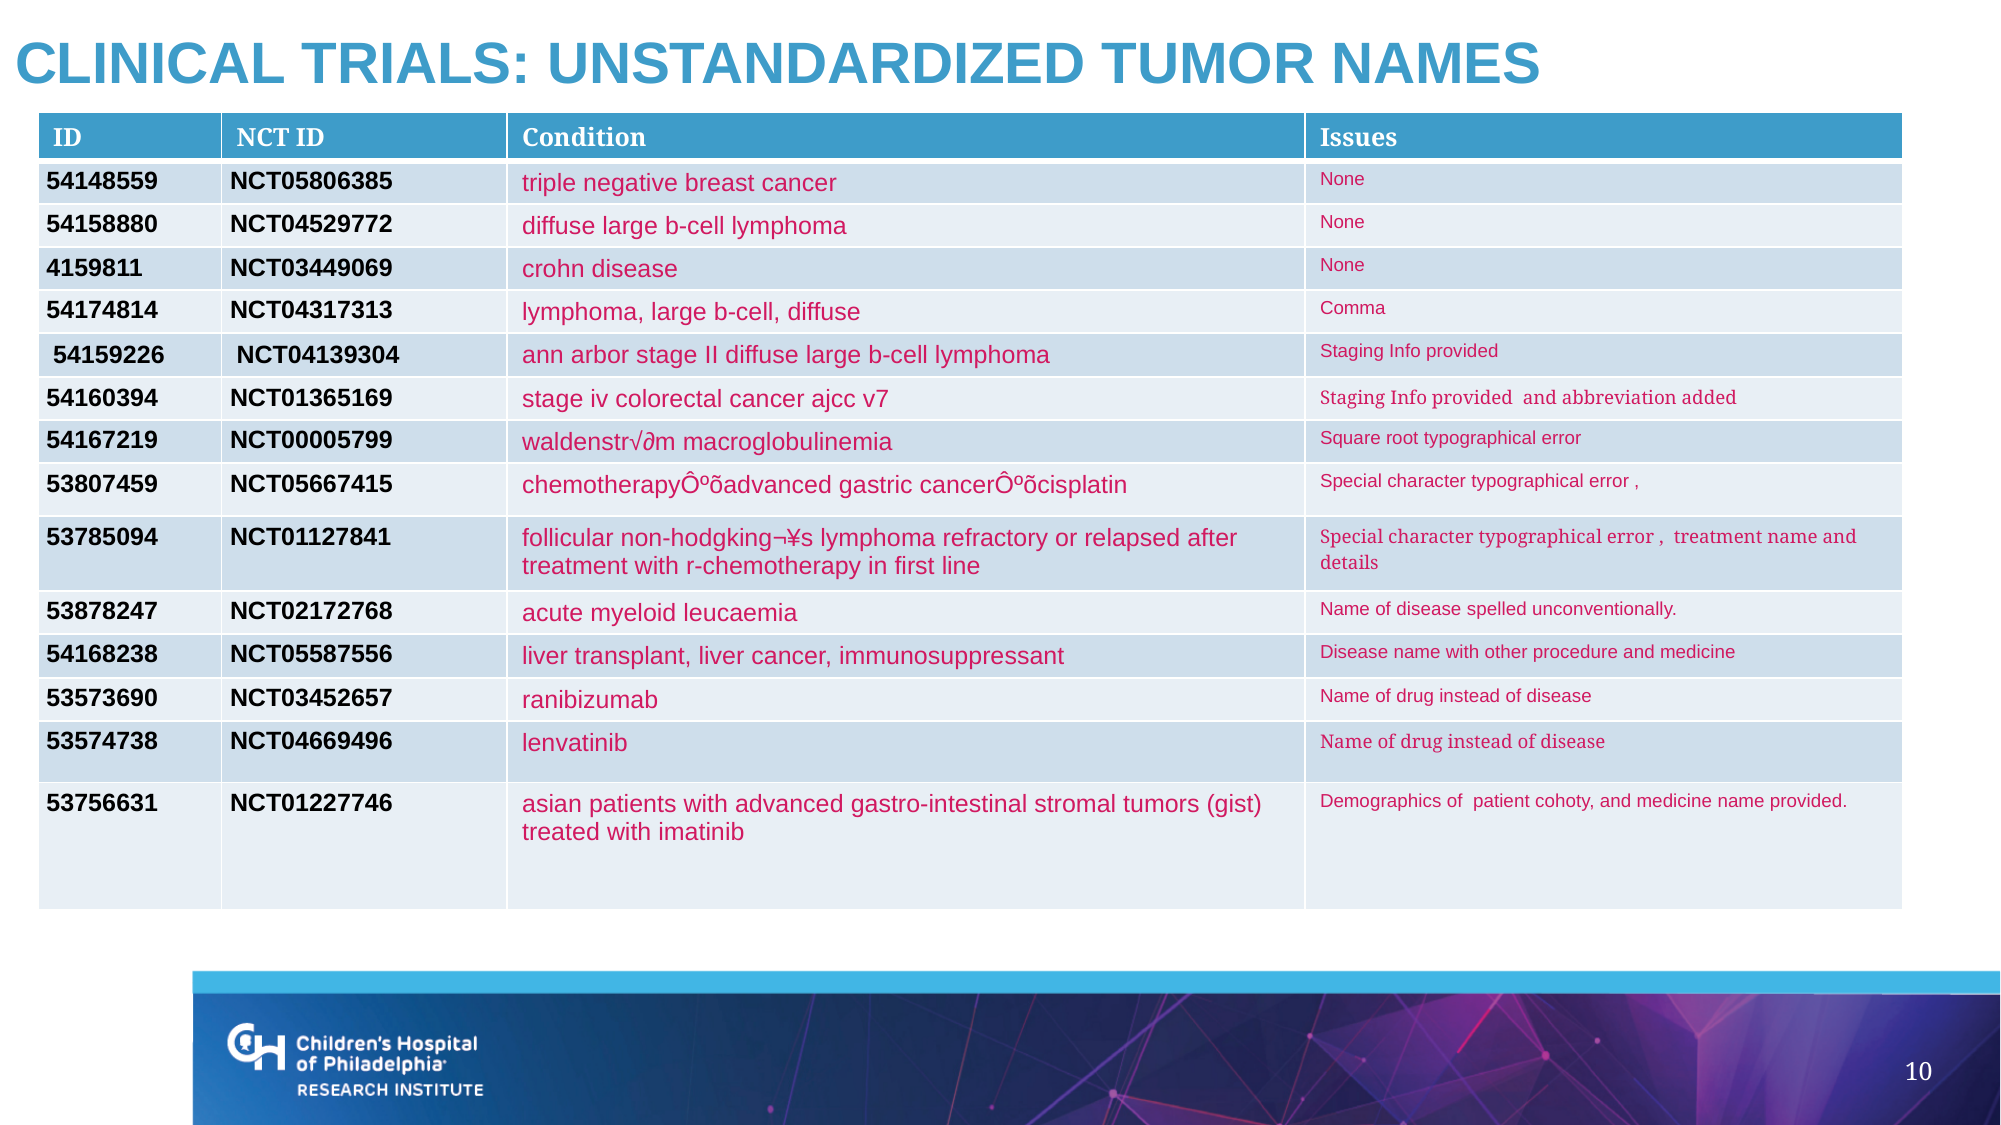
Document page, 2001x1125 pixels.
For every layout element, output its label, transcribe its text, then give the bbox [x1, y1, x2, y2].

table_cell lenvatinib [508, 722, 1304, 782]
table_cell 54148559 [39, 164, 221, 203]
picture [0, 0, 2001, 1125]
table_cell triple negative breast cancer [508, 164, 1304, 203]
table_cell NCT04669496 [222, 722, 506, 782]
table_cell chemotherapyÔºõadvanced gastric cancerÔºõcisplatin [508, 464, 1304, 515]
table_cell 53756631 [39, 783, 221, 909]
table_cell acute myeloid leucaemia [508, 592, 1304, 633]
table_cell 53807459 [39, 464, 221, 515]
table_cell 53574738 [39, 722, 221, 782]
table_cell NCT03452657 [222, 679, 506, 720]
table_cell 54160394 [39, 378, 221, 419]
table_cell 4159811 [39, 248, 221, 289]
table_cell NCT04529772 [222, 205, 506, 246]
table_cell 54167219 [39, 421, 221, 462]
table_header Condition [508, 113, 1304, 158]
table_cell 54158880 [39, 205, 221, 246]
table_cell NCT03449069 [222, 248, 506, 289]
table_cell 53878247 [39, 592, 221, 633]
table_cell NCT04139304 [222, 334, 506, 376]
table_cell follicular non-hodgking¬¥s lymphoma refractory or relapsed after treatment with r-chemotherapy in first line [508, 517, 1304, 590]
table_cell Special character typographical error , treatment name and details [1306, 517, 1902, 590]
table_cell crohn disease [508, 248, 1304, 289]
table_cell waldenstr√∂m macroglobulinemia [508, 421, 1304, 462]
table_cell 54159226 [39, 334, 221, 376]
table_cell NCT00005799 [222, 421, 506, 462]
table_header ID [39, 113, 221, 158]
table_cell ann arbor stage II diffuse large b-cell lymphoma [508, 334, 1304, 376]
table_cell liver transplant, liver cancer, immunosuppressant [508, 635, 1304, 677]
table_cell lymphoma, large b-cell, diffuse [508, 291, 1304, 332]
table_cell None [1306, 205, 1902, 246]
table_cell Staging Info provided and abbreviation added [1306, 378, 1902, 419]
table_header Issues [1306, 113, 1902, 158]
table_cell Name of drug instead of disease [1306, 679, 1902, 720]
table_header NCT ID [222, 113, 506, 158]
table_cell Disease name with other procedure and medicine [1306, 635, 1902, 677]
table_cell NCT05587556 [222, 635, 506, 677]
table_cell None [1306, 164, 1902, 203]
table_cell diffuse large b-cell lymphoma [508, 205, 1304, 246]
table_cell Name of drug instead of disease [1306, 722, 1902, 782]
table_cell NCT04317313 [222, 291, 506, 332]
table_cell None [1306, 248, 1902, 289]
table_cell NCT01227746 [222, 783, 506, 909]
table_cell NCT05667415 [222, 464, 506, 515]
table_cell NCT01365169 [222, 378, 506, 419]
table_cell 54168238 [39, 635, 221, 677]
table_cell ranibizumab [508, 679, 1304, 720]
table_cell Comma [1306, 291, 1902, 332]
table_cell stage iv colorectal cancer ajcc v7 [508, 378, 1304, 419]
table_cell Special character typographical error , [1306, 464, 1902, 515]
table_cell 53785094 [39, 517, 221, 590]
table_cell 53573690 [39, 679, 221, 720]
table_cell NCT02172768 [222, 592, 506, 633]
table_cell Demographics of patient cohoty, and medicine name provided. [1306, 783, 1902, 909]
table_cell Square root typographical error [1306, 421, 1902, 462]
table_cell Staging Info provided [1306, 334, 1902, 376]
table_cell asian patients with advanced gastro-intestinal stromal tumors (gist) treated with imatinib [508, 783, 1304, 909]
table_cell Name of disease spelled unconventionally. [1306, 592, 1902, 633]
slide_number 10 [1857, 1042, 1948, 1103]
table_cell NCT05806385 [222, 164, 506, 203]
table_cell NCT01127841 [222, 517, 506, 590]
table_cell 54174814 [39, 291, 221, 332]
title Clinical Trials: unstandardized Tumor Names [0, 0, 1750, 131]
